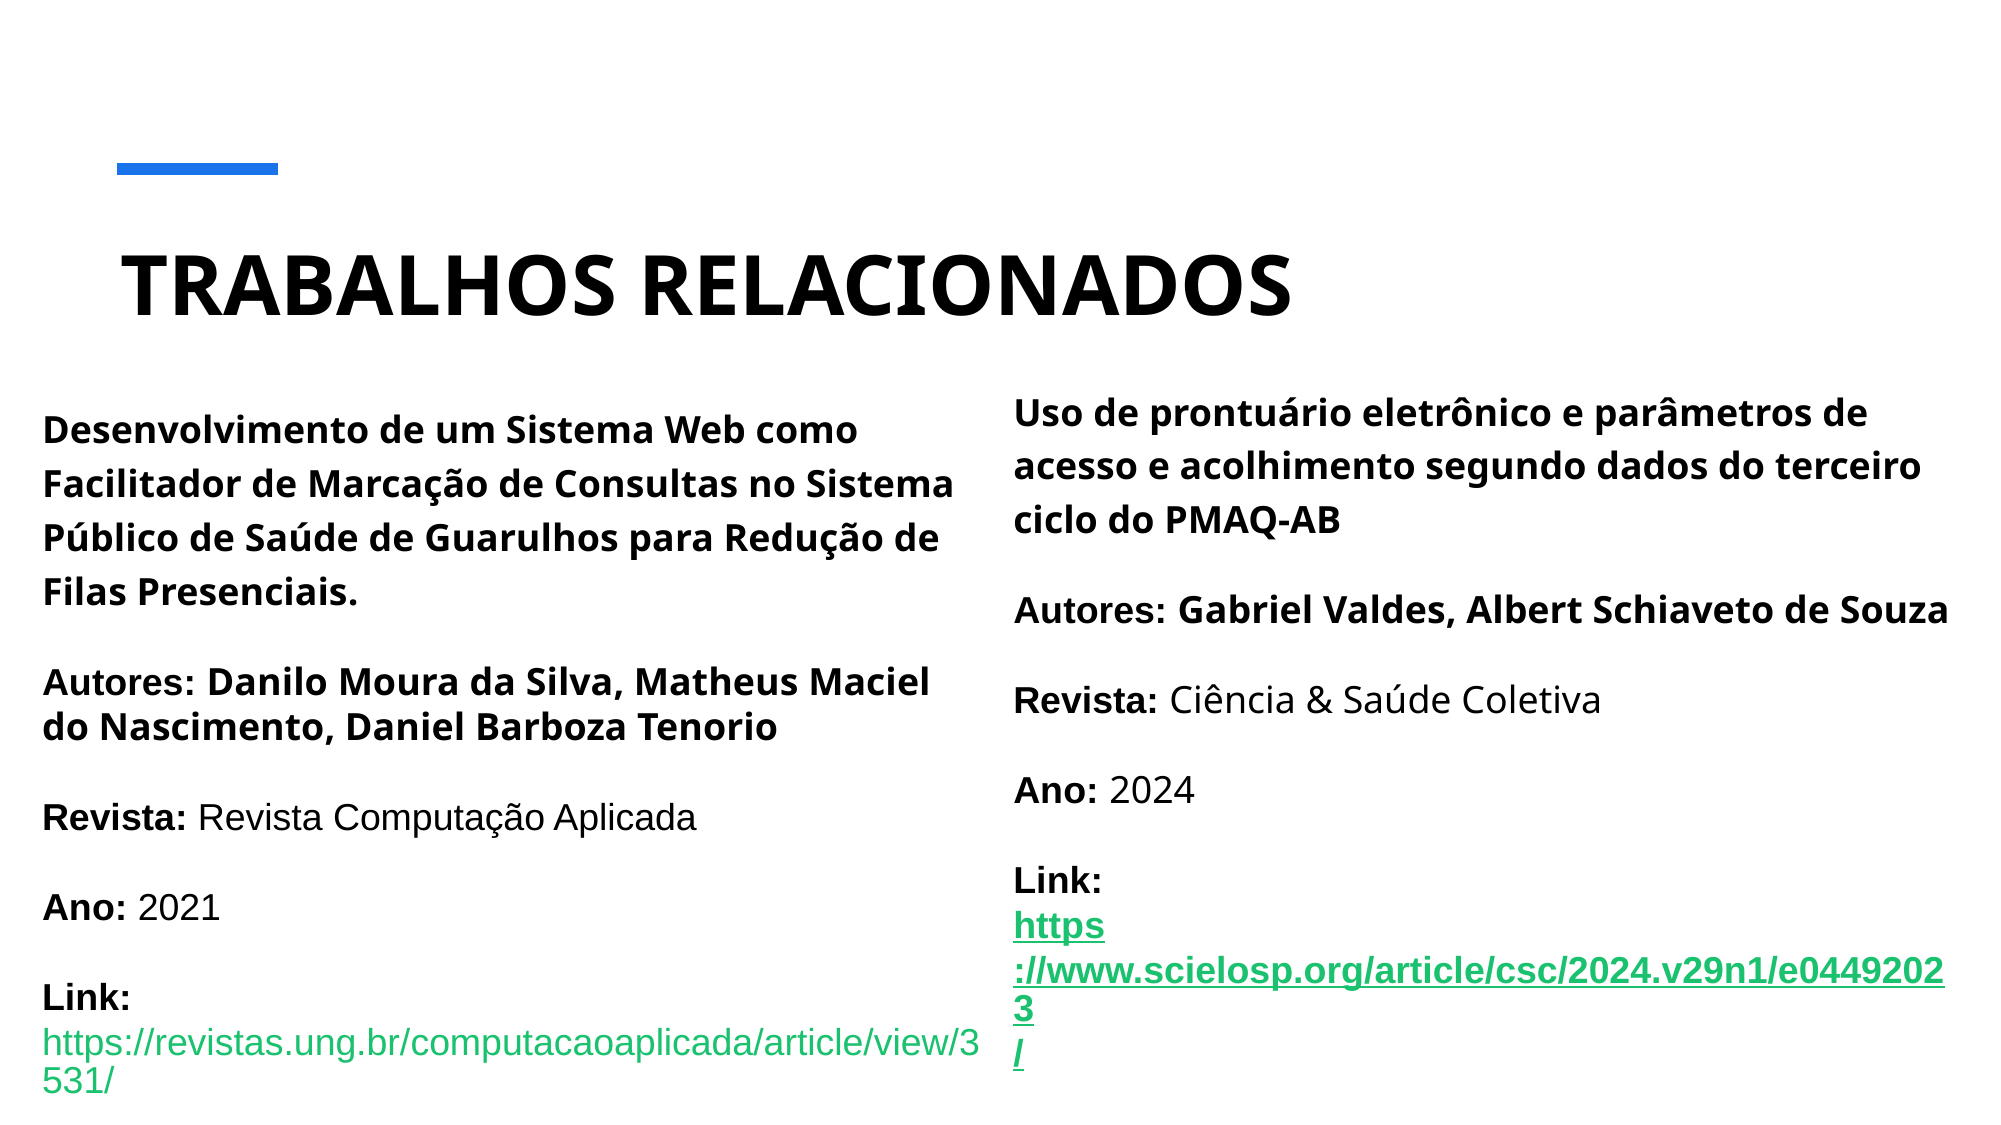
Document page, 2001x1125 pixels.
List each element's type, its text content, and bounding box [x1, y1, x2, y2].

list Desenvolvimento de um Sistema Web como Facilitador de Marcação de Consultas no Sistema Público de Saúde de Guarulhos para Redução de Filas Presenciais. Autores: Danilo Moura da Silva, Matheus Maciel do Nascimento, Daniel Barboza Tenorio Revista: Revista Computação Aplicada Ano: 2021 Link: https://revistas.ung.br/computacaoaplicada/article/view/3531/ [27, 389, 998, 1071]
text_box Uso de prontuário eletrônico e parâmetros de acesso e acolhimento segundo dados do terceiro ciclo do PMAQ-AB Autores: Gabriel Valdes, Albert Schiaveto de Souza Revista: Ciência & Saúde Coletiva Ano: 2024 Link: https://www.scielosp.org/article/csc/2024.v29n1/e04492023/ [998, 372, 1970, 1089]
title TRABALHOS RELACIONADOS [105, 224, 1892, 389]
